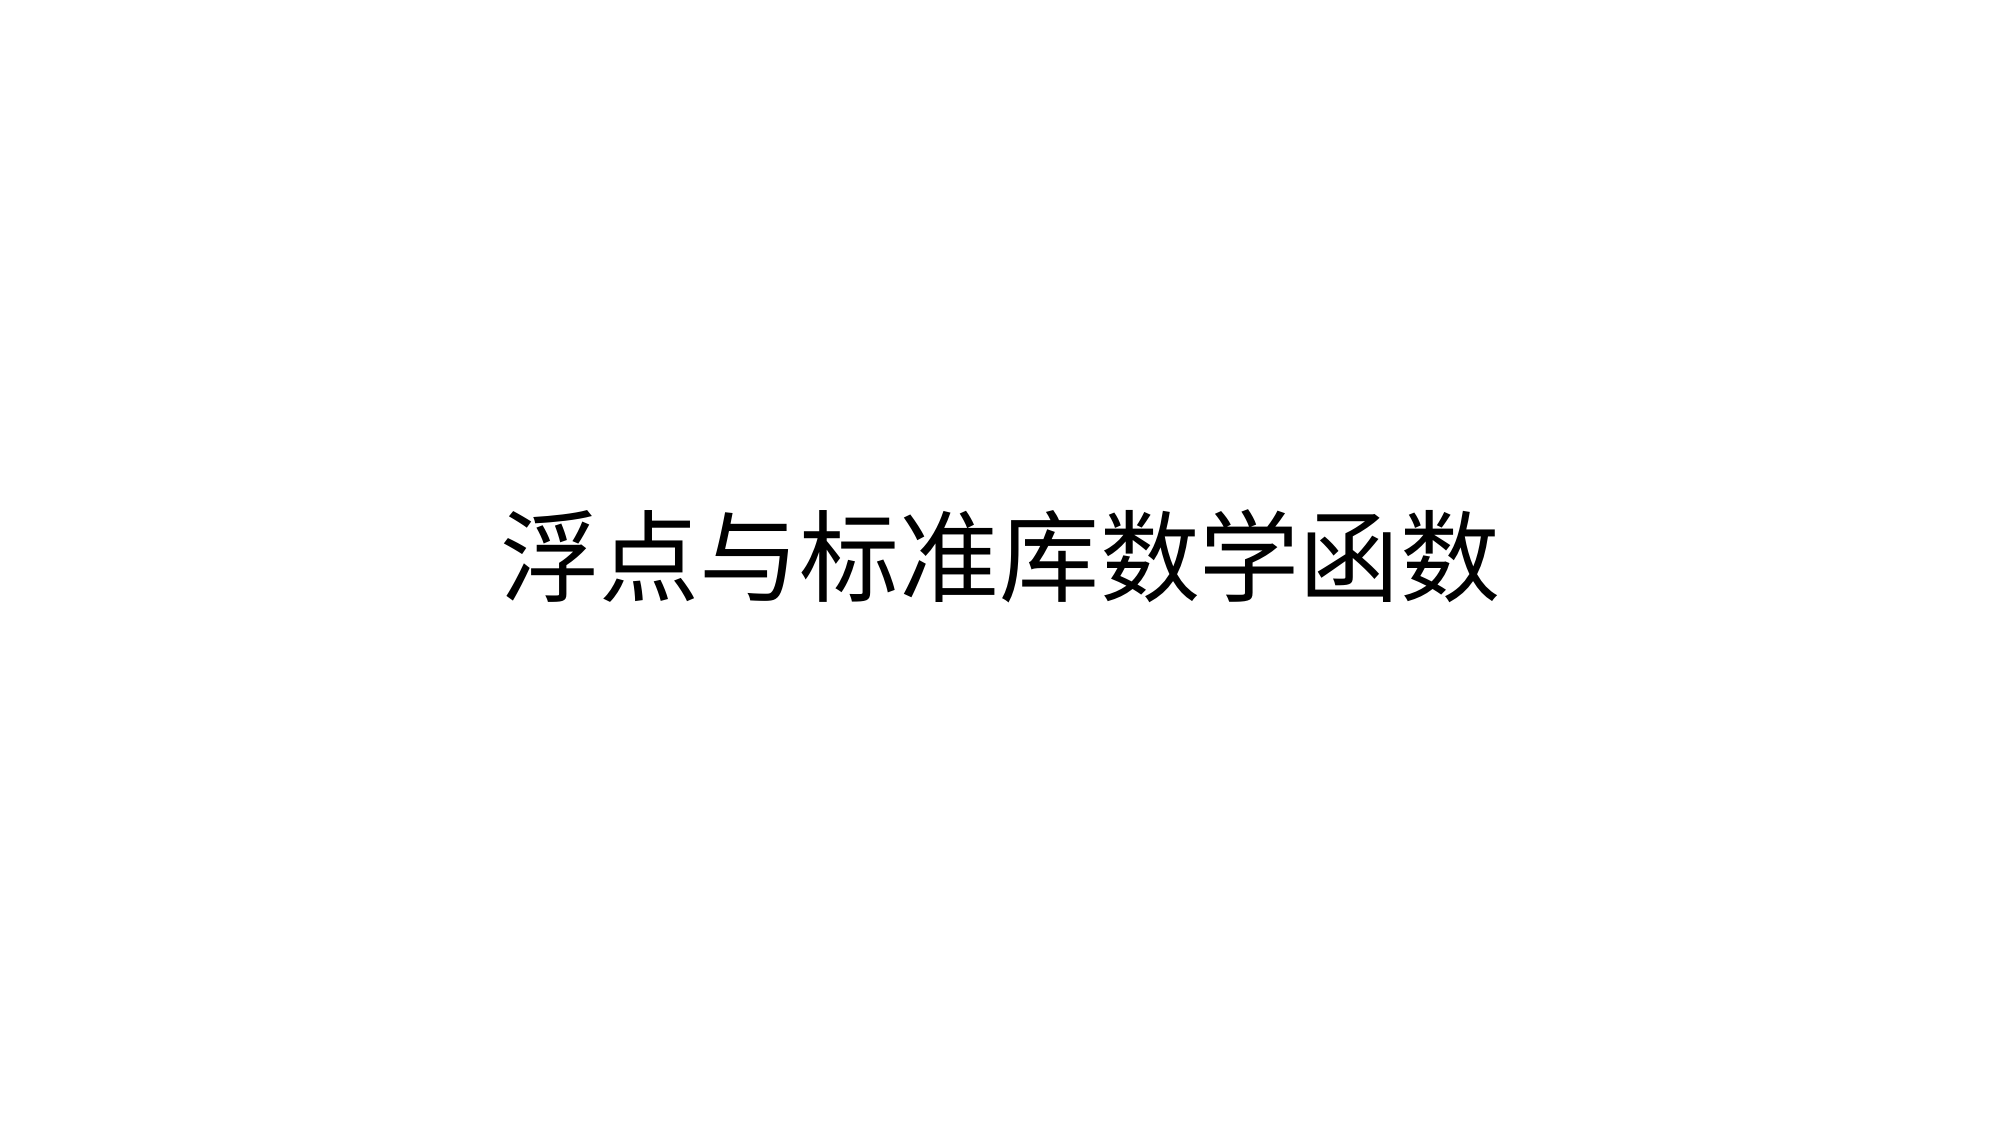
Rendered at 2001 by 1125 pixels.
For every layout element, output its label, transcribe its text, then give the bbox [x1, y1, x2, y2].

title 浮点与标准库数学函数 [137, 453, 1863, 672]
